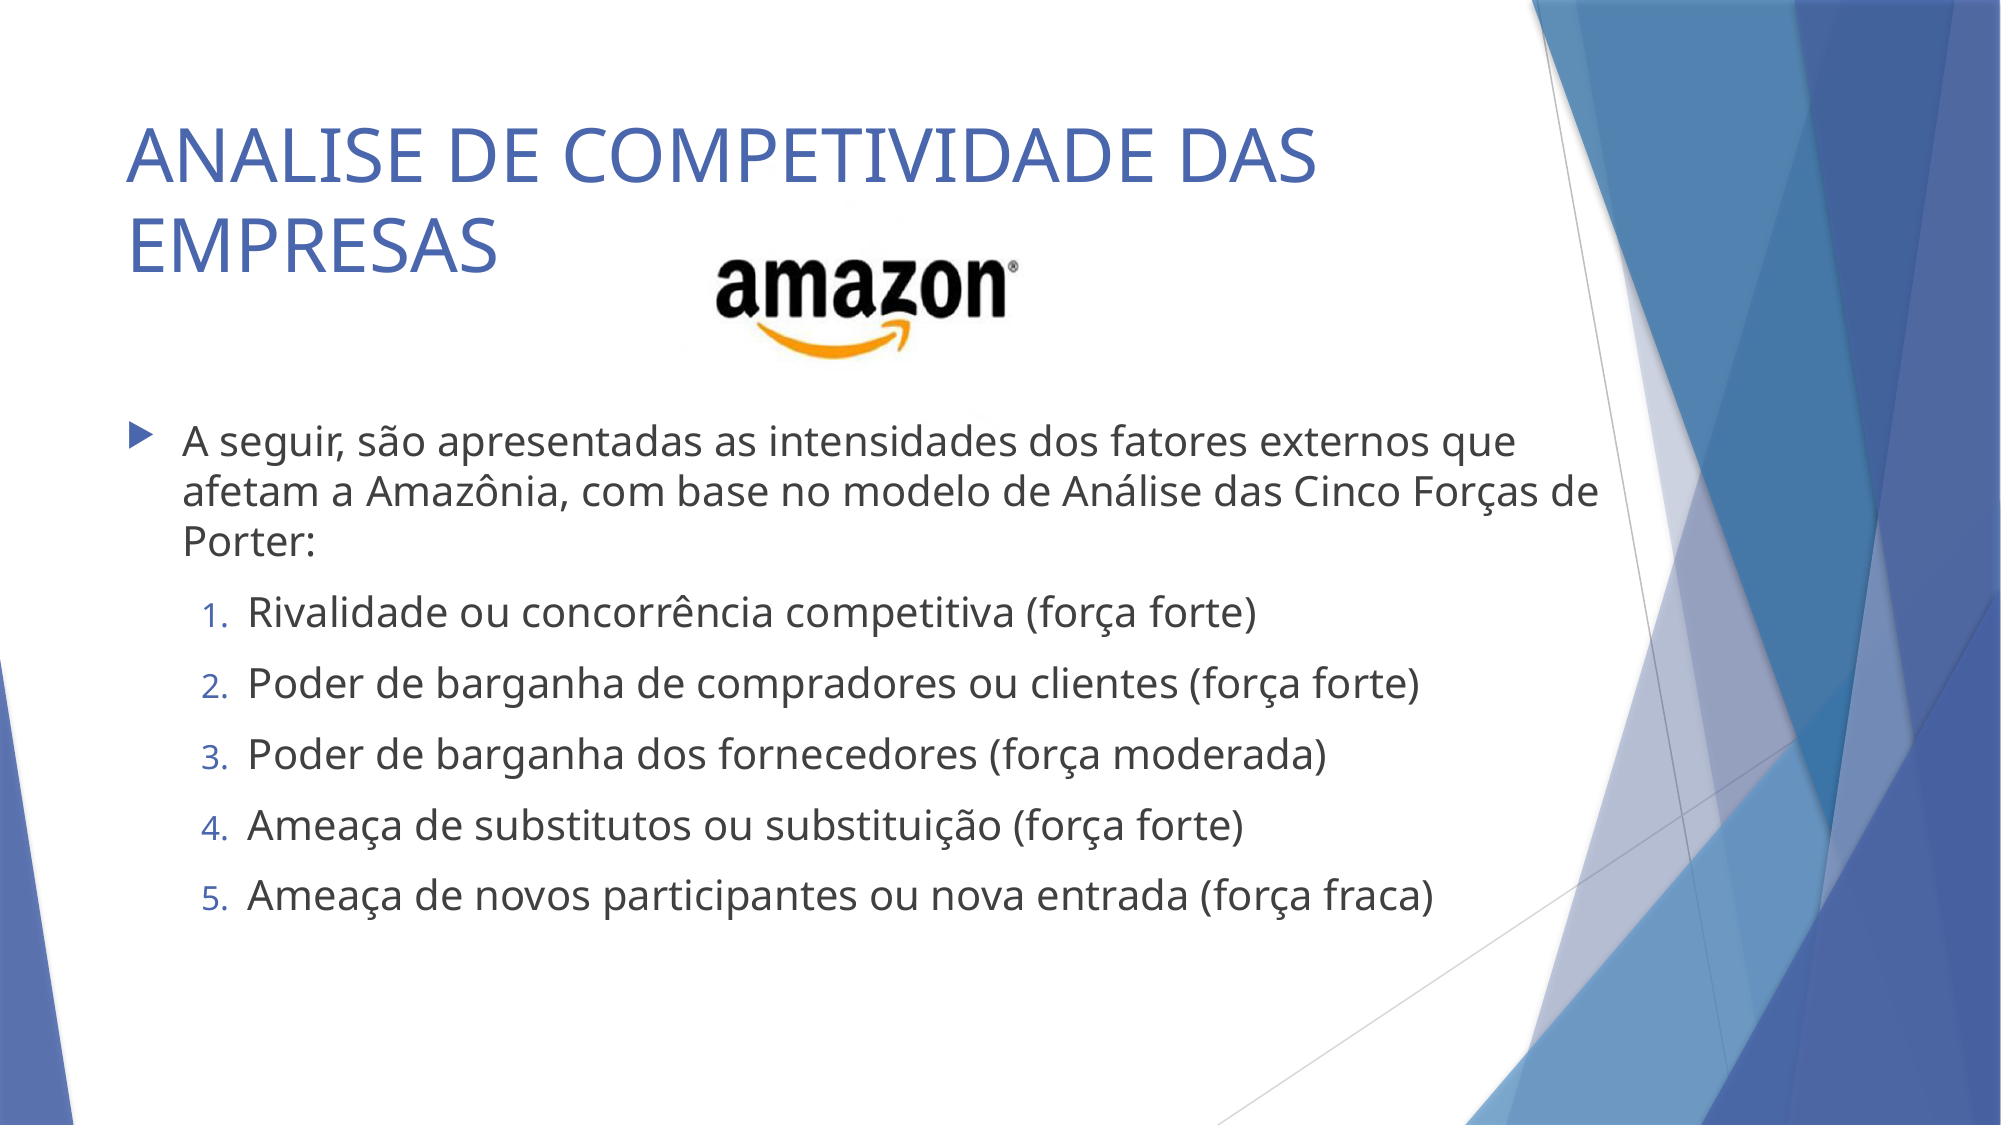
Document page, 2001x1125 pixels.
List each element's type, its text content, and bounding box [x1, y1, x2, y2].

list A seguir, são apresentadas as intensidades dos fatores externos que afetam a Amazônia, com base no modelo de Análise das Cinco Forças de Porter: Rivalidade ou concorrência competitiva (força forte) Poder de barganha de compradores ou clientes (força forte) Poder de barganha dos fornecedores (força moderada) Ameaça de substitutos ou substituição (força forte) Ameaça de novos participantes ou nova entrada (força fraca) [111, 406, 1617, 992]
picture [584, 151, 1144, 447]
title ANALISE DE COMPETIVIDADE DAS EMPRESAS [111, 99, 1589, 317]
